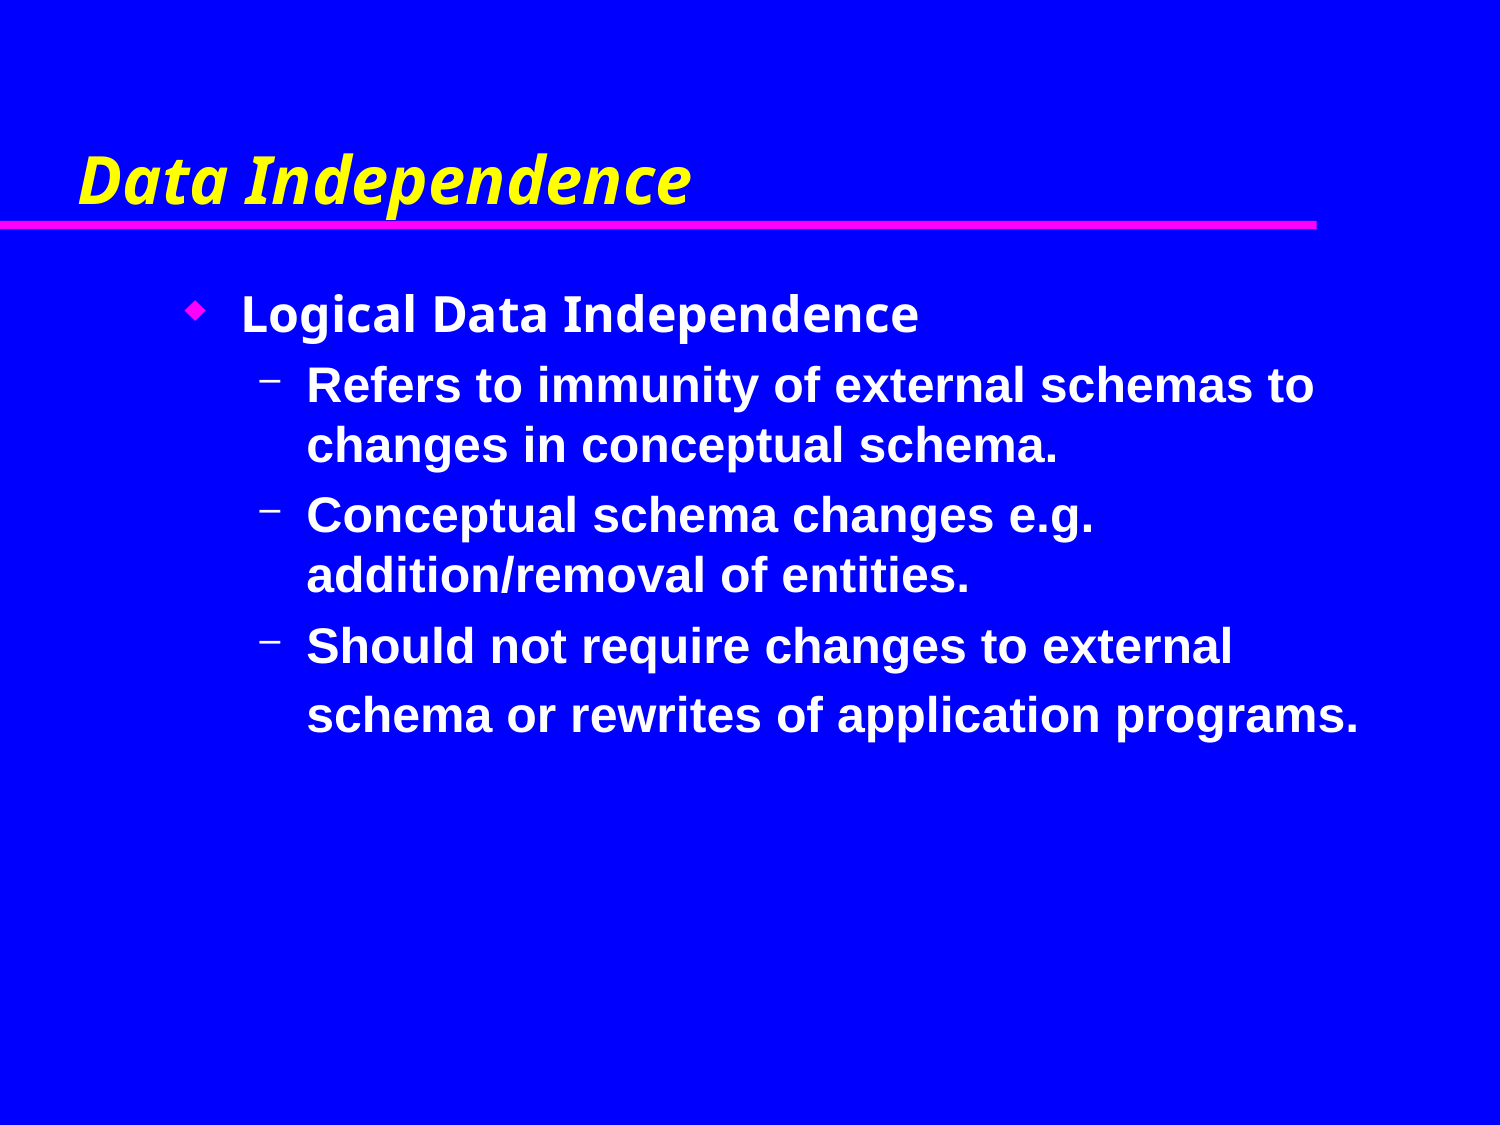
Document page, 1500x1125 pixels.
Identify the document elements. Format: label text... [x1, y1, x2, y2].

title Data Independence [61, 43, 1338, 226]
list Logical Data Independence Refers to immunity of external schemas to changes in conceptual schema. Conceptual schema changes e.g. addition/removal of entities. Should not require changes to external schema or rewrites of application programs. [169, 274, 1438, 951]
